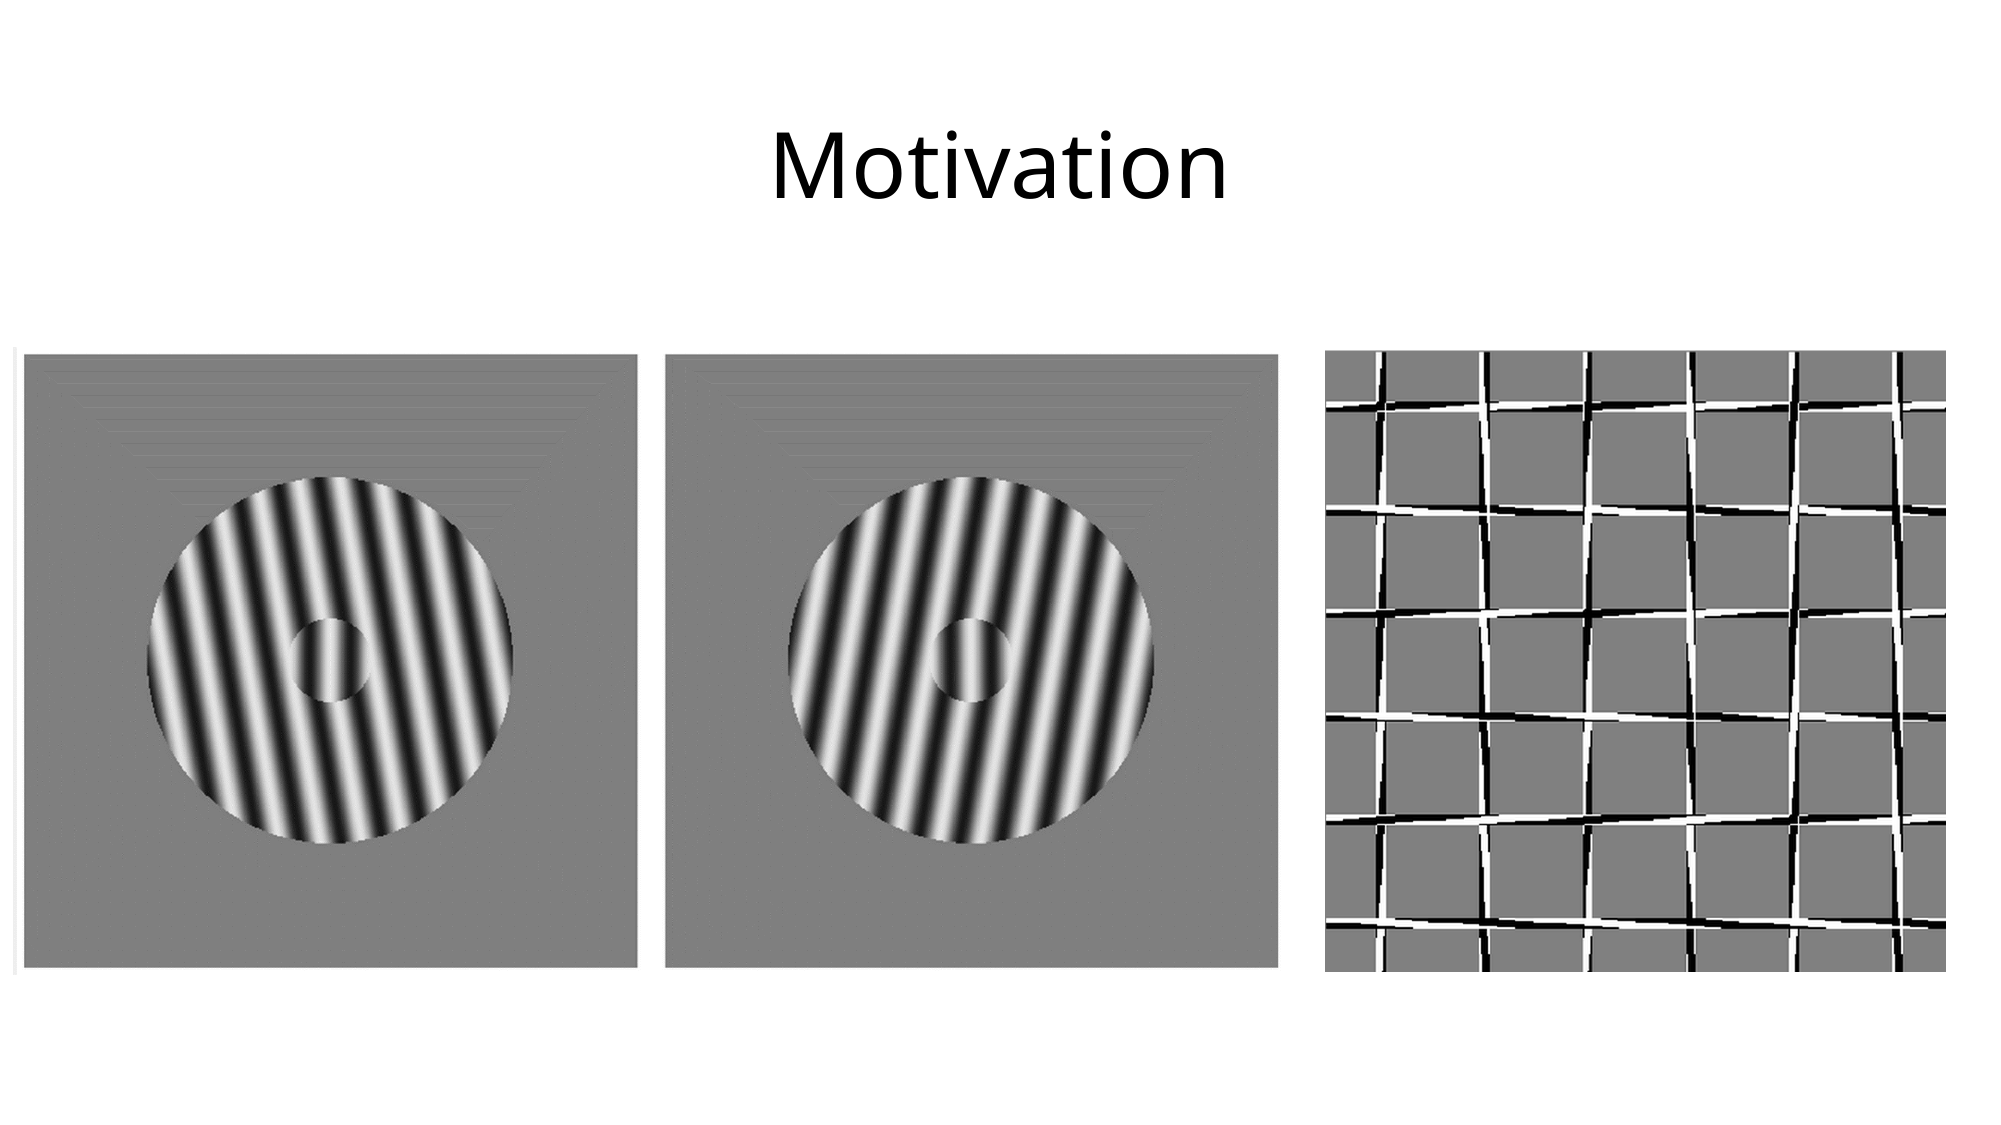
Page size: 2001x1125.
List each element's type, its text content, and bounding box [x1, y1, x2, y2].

picture [13, 347, 1284, 975]
picture [1322, 347, 1949, 975]
title Motivation [137, 59, 1863, 278]
